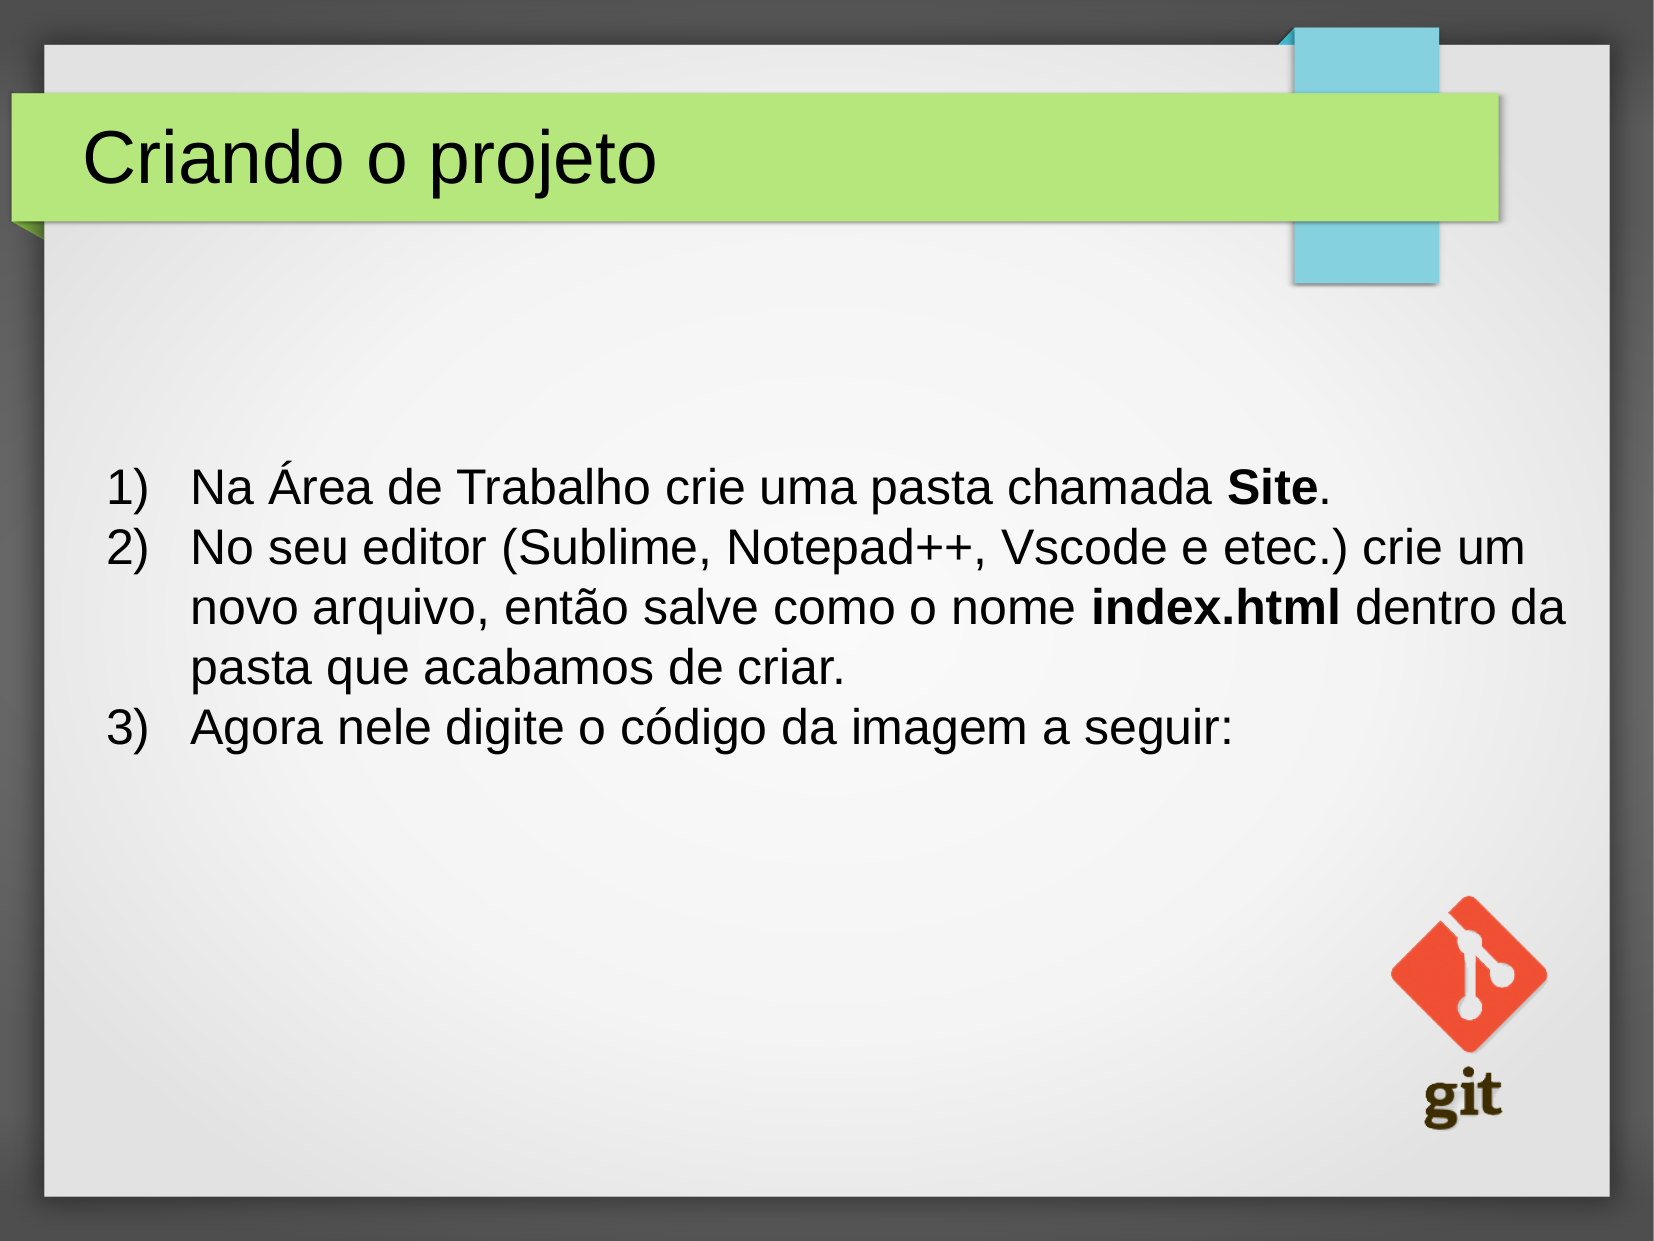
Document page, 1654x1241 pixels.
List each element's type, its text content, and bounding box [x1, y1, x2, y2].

text_box Criando o projeto [82, 94, 1264, 213]
picture [0, 0, 1654, 1241]
text_box Na Área de Trabalho crie uma pasta chamada Site. No seu editor (Sublime, Notepad++, Vscode e etec.) crie um novo arquivo, então salve como o nome index.html dentro da pasta que acabamos de criar. Agora nele digite o código da imagem a seguir: [106, 324, 1595, 1044]
